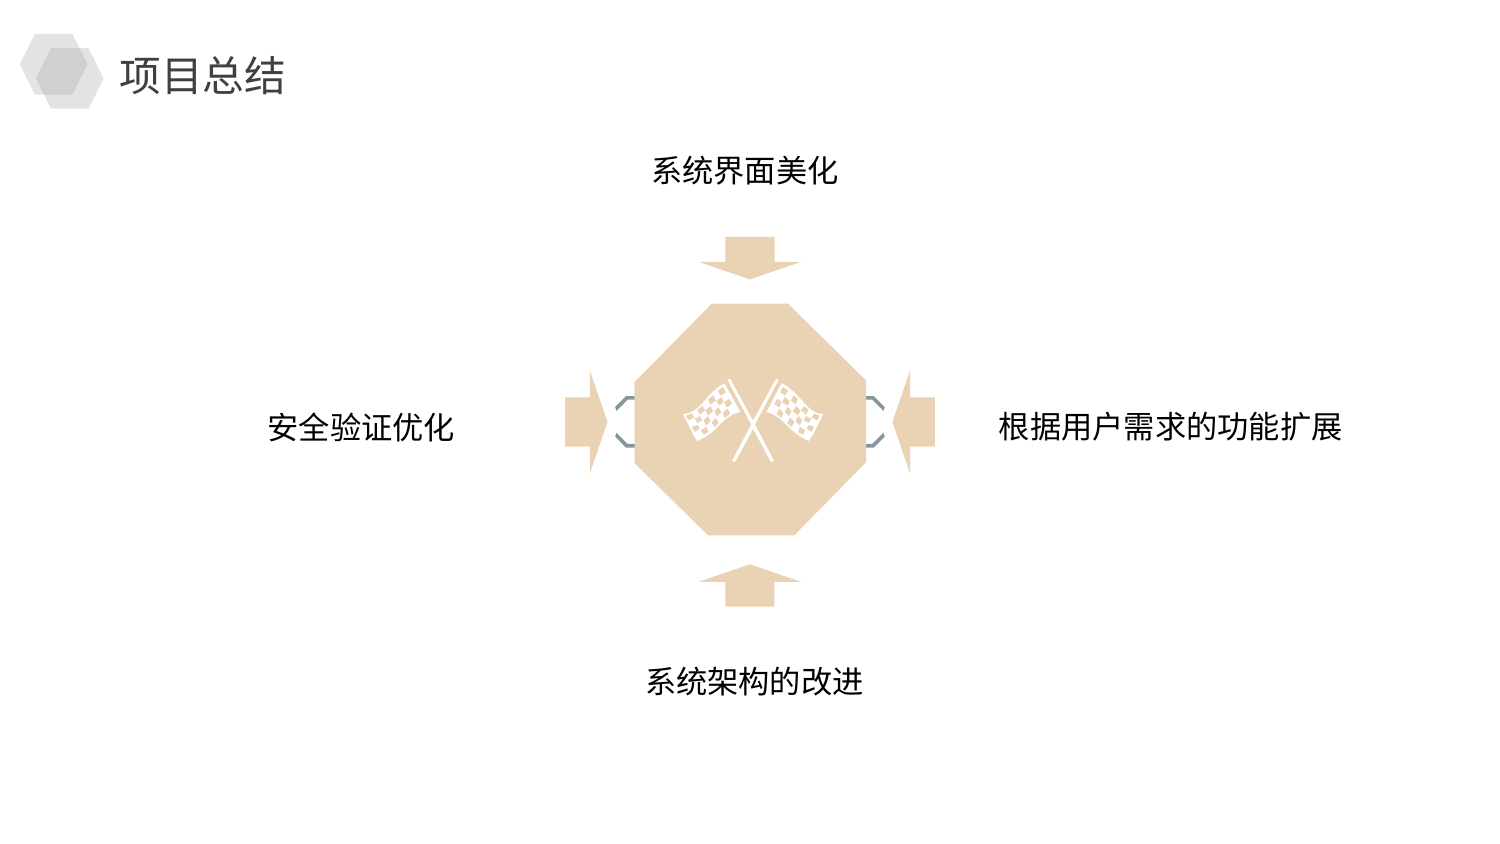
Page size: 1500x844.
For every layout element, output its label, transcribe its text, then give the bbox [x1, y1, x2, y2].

text_box 根据用户需求的功能扩展 [977, 392, 1364, 452]
text_box 系统界面美化 [552, 136, 938, 197]
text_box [19, 33, 104, 109]
text_box 系统架构的改进 [561, 647, 948, 708]
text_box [682, 377, 824, 463]
text_box 项目总结 [104, 42, 302, 107]
text_box 安全验证优化 [168, 393, 555, 454]
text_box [564, 370, 935, 474]
text_box [645, 302, 857, 370]
text_box [644, 474, 856, 537]
